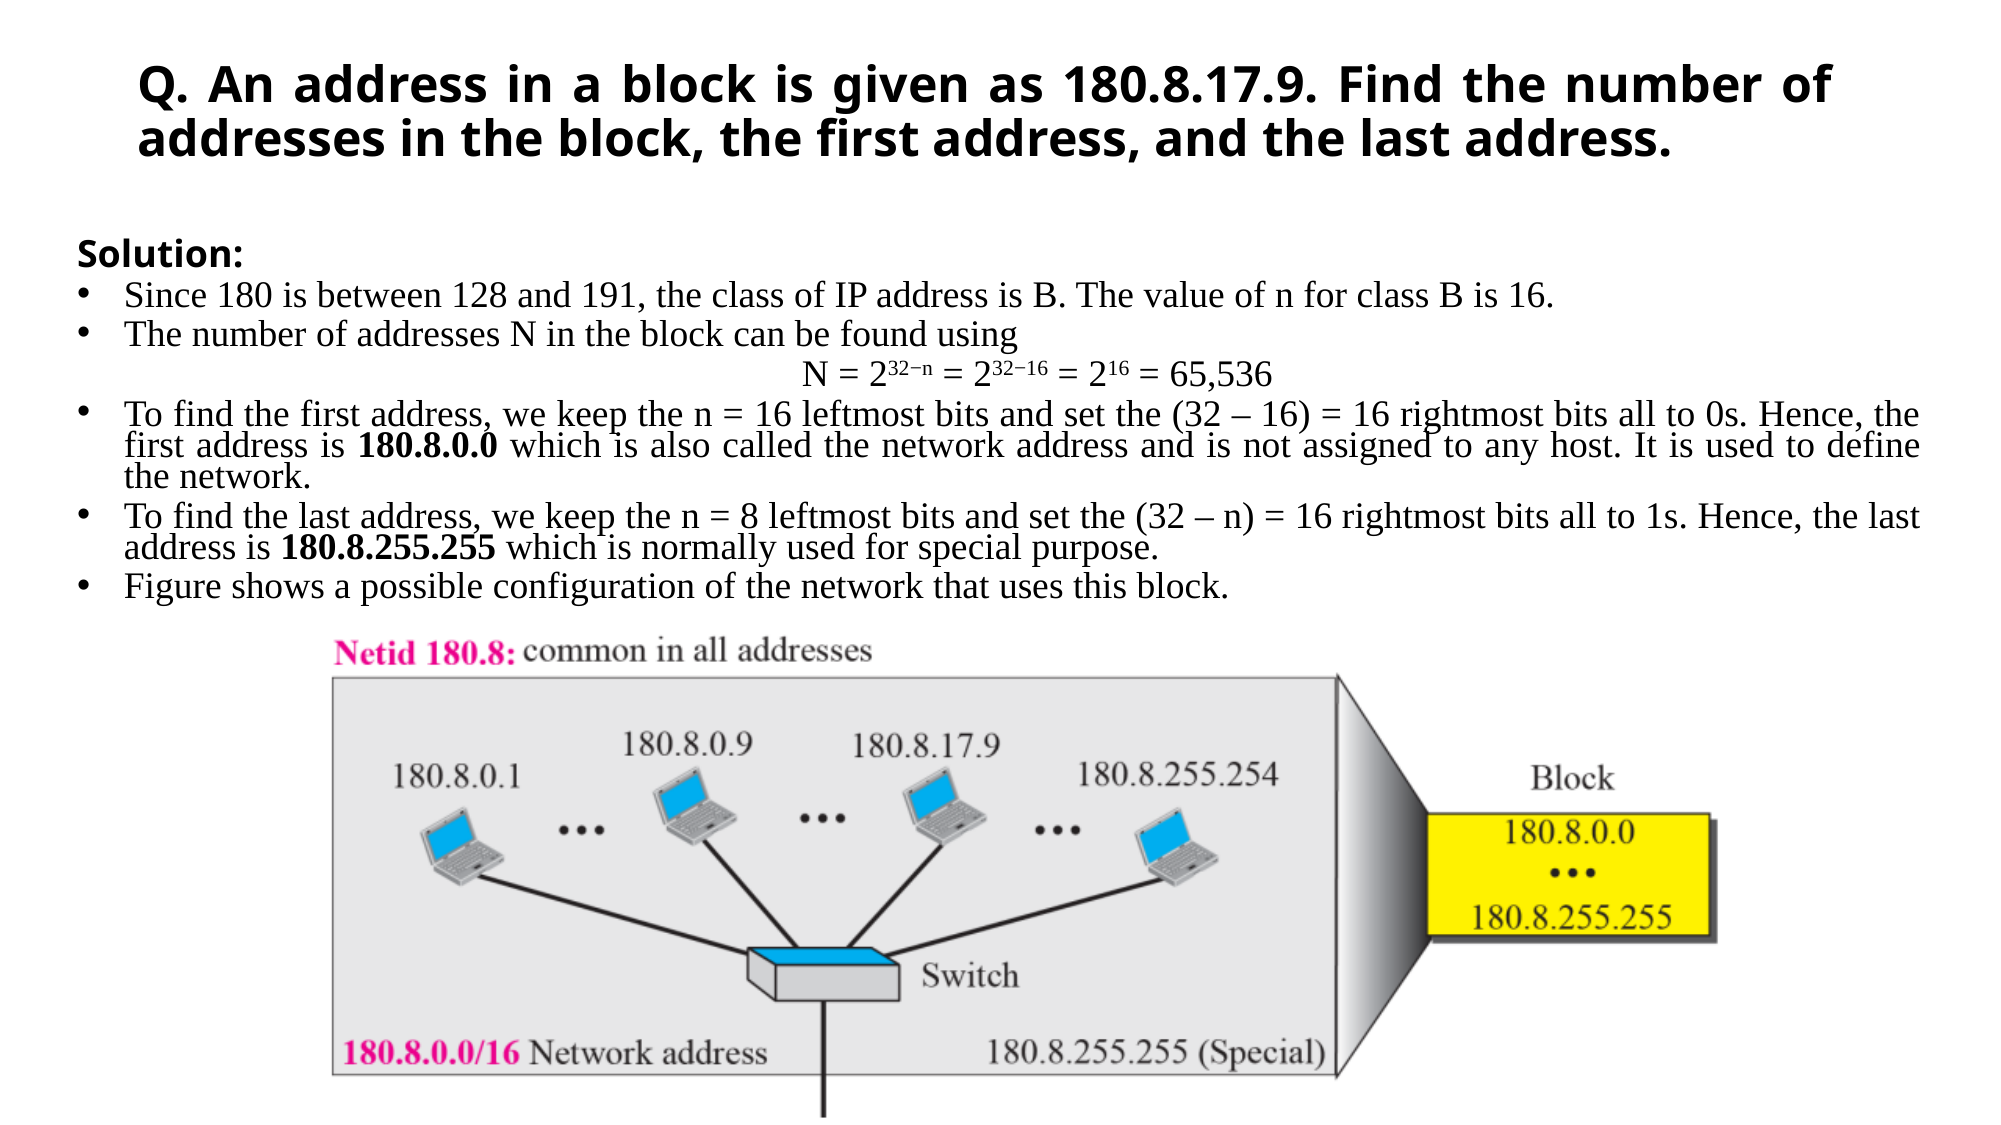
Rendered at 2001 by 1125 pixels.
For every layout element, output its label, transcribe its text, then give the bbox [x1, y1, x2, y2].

text_box Solution: Since 180 is between 128 and 191, the class of IP address is B. The value of n for class B is 16. The number of addresses N in the block can be found using N = 232−n = 232−16 = 216 = 65,536 To find the first address, we keep the n = 16 leftmost bits and set the (32 – 16) = 16 rightmost bits all to 0s. Hence, the first address is 180.8.0.0 which is also called the network address and is not assigned to any host. It is used to define the network. To find the last address, we keep the n = 8 leftmost bits and set the (32 – n) = 16 rightmost bits all to 1s. Hence, the last address is 180.8.255.255 which is normally used for special purpose. Figure shows a possible configuration of the network that uses this block. [62, 236, 1938, 694]
picture [326, 629, 1729, 1121]
title Q. An address in a block is given as 180.8.17.9. Find the number of addresses in the block, the first address, and the last address. [122, 4, 1848, 223]
